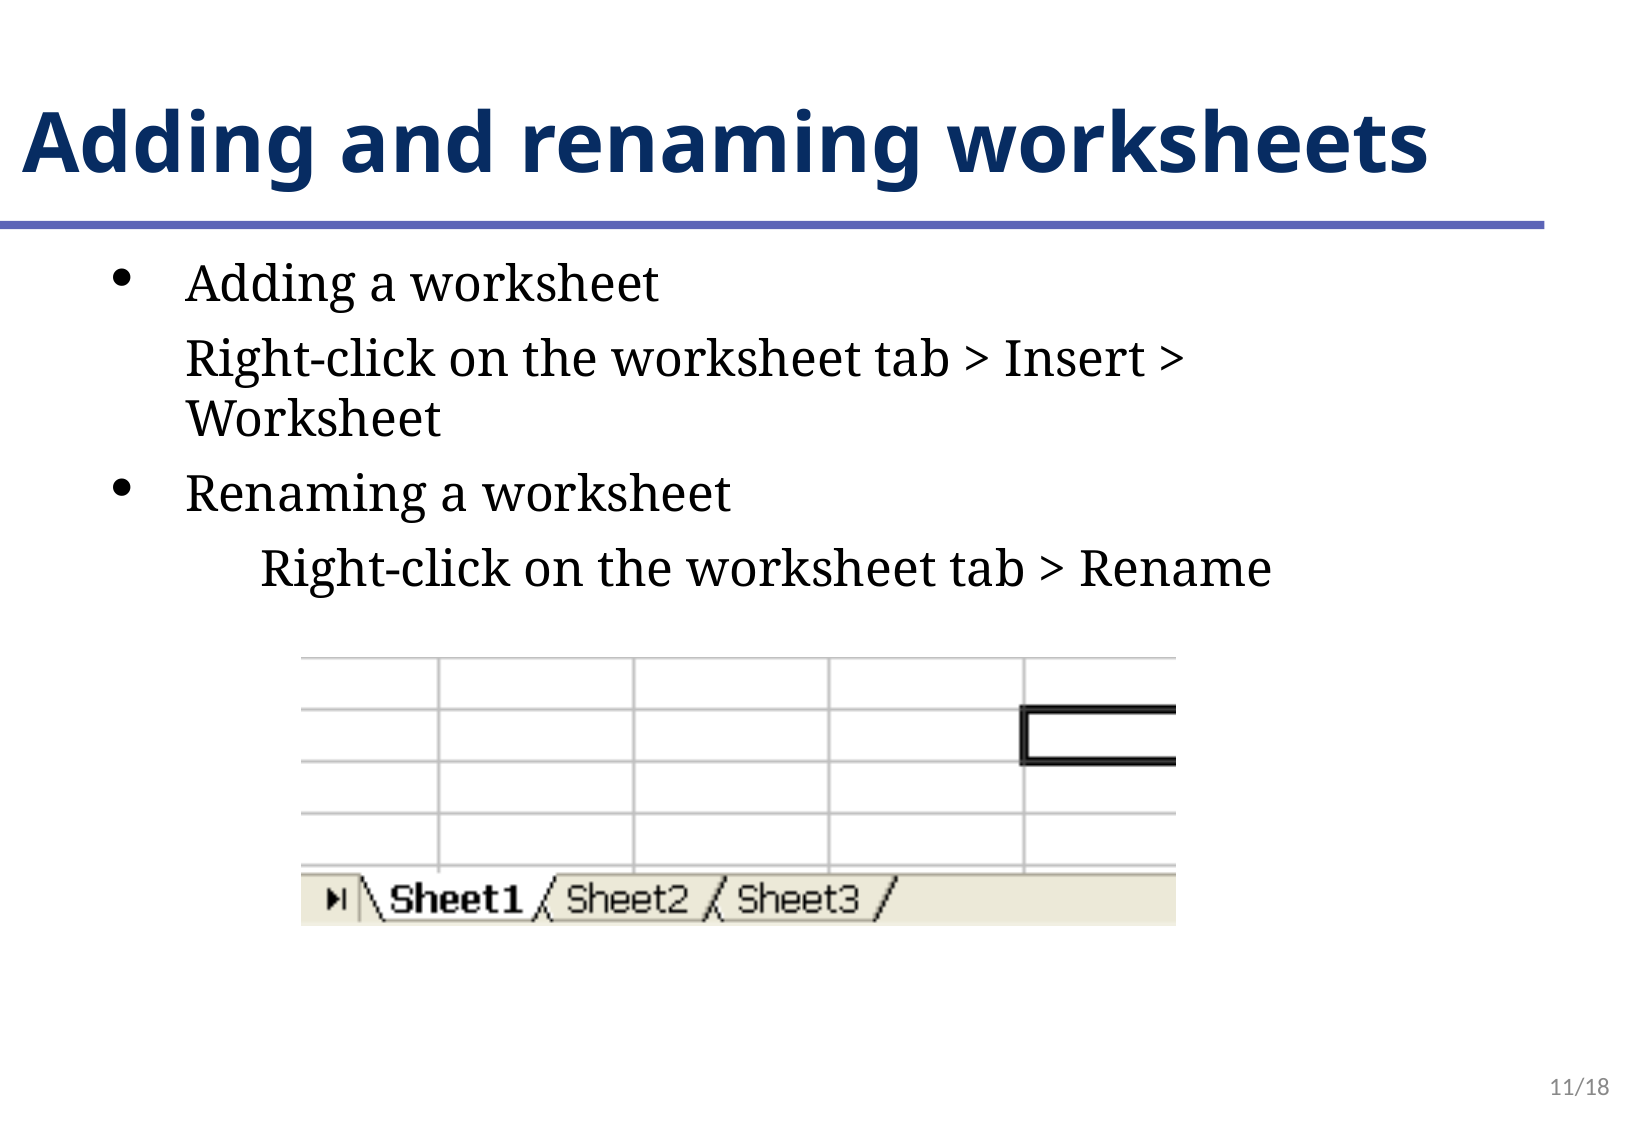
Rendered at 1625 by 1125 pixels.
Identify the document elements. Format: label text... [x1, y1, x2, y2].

slide_number 11/18 [1286, 1048, 1625, 1124]
title Adding and renaming worksheets [7, 78, 1470, 197]
text_box Adding a worksheet Right-click on the worksheet tab > Insert > Worksheet Renaming a worksheet Right-click on the worksheet tab > Rename [20, 243, 1456, 1081]
picture [300, 657, 1176, 926]
